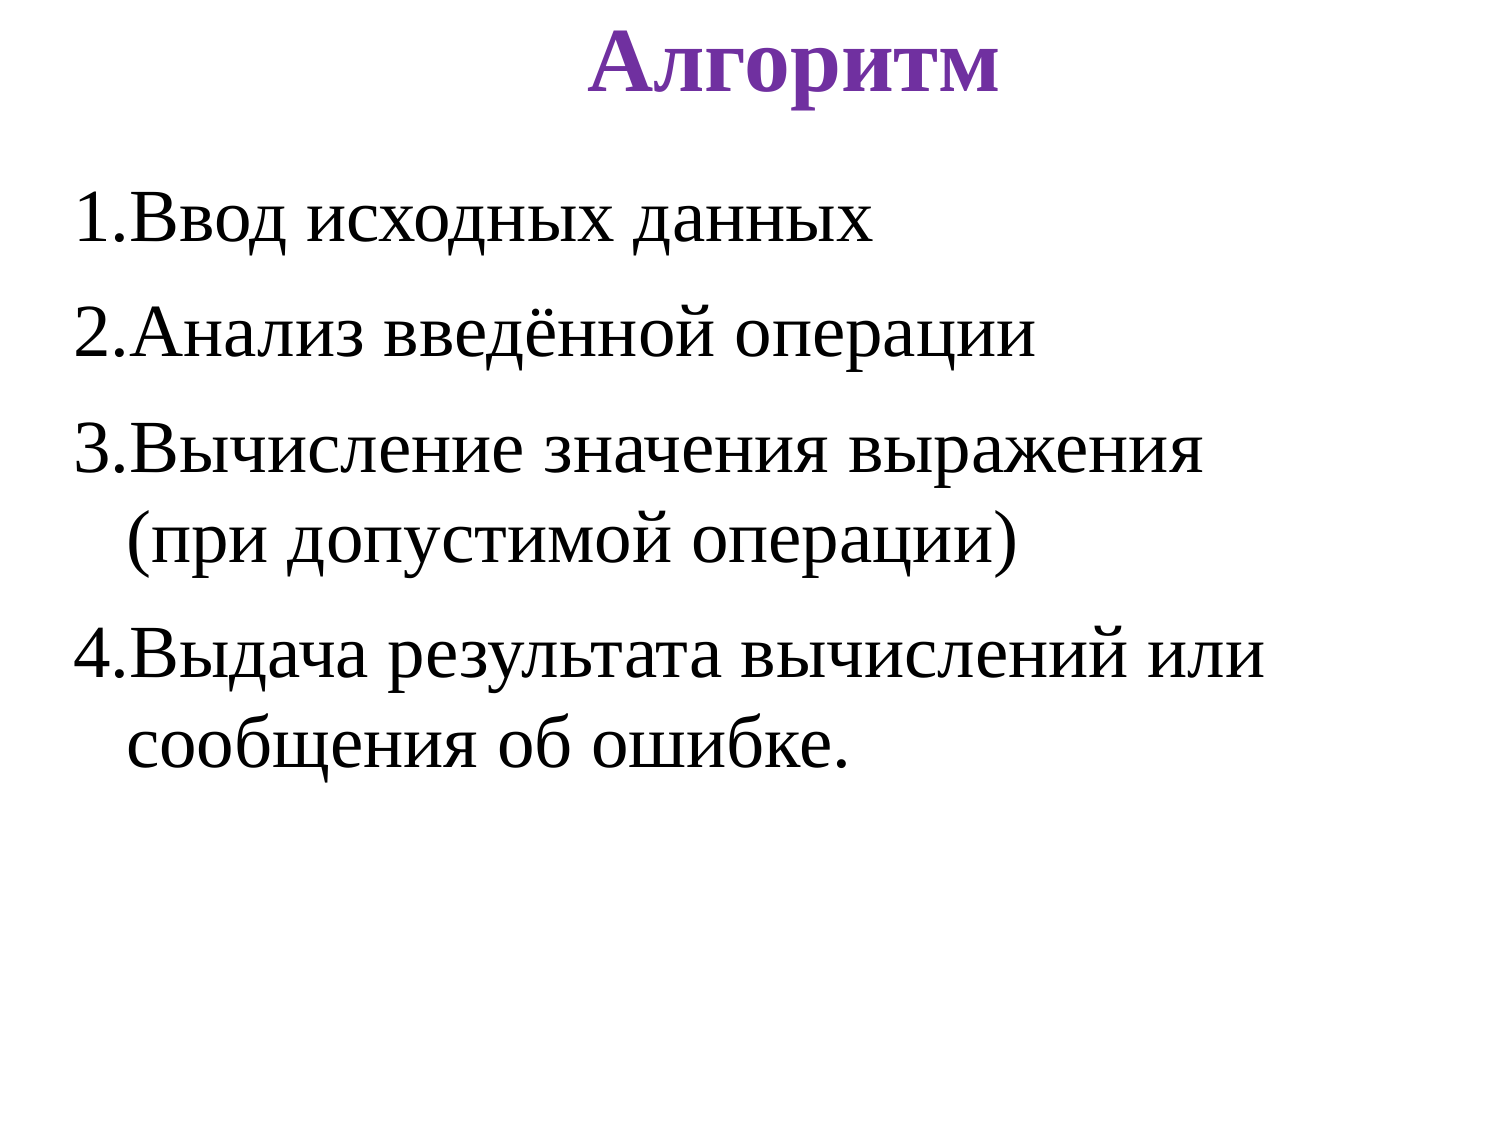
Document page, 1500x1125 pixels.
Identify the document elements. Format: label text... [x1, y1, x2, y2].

text_box Ввод исходных данных Анализ введённой операции Вычисление значения выражения (при допустимой операции) Выдача результата вычислений или сообщения об ошибке. [55, 160, 1432, 818]
text_box Алгоритм [88, 1, 1500, 108]
